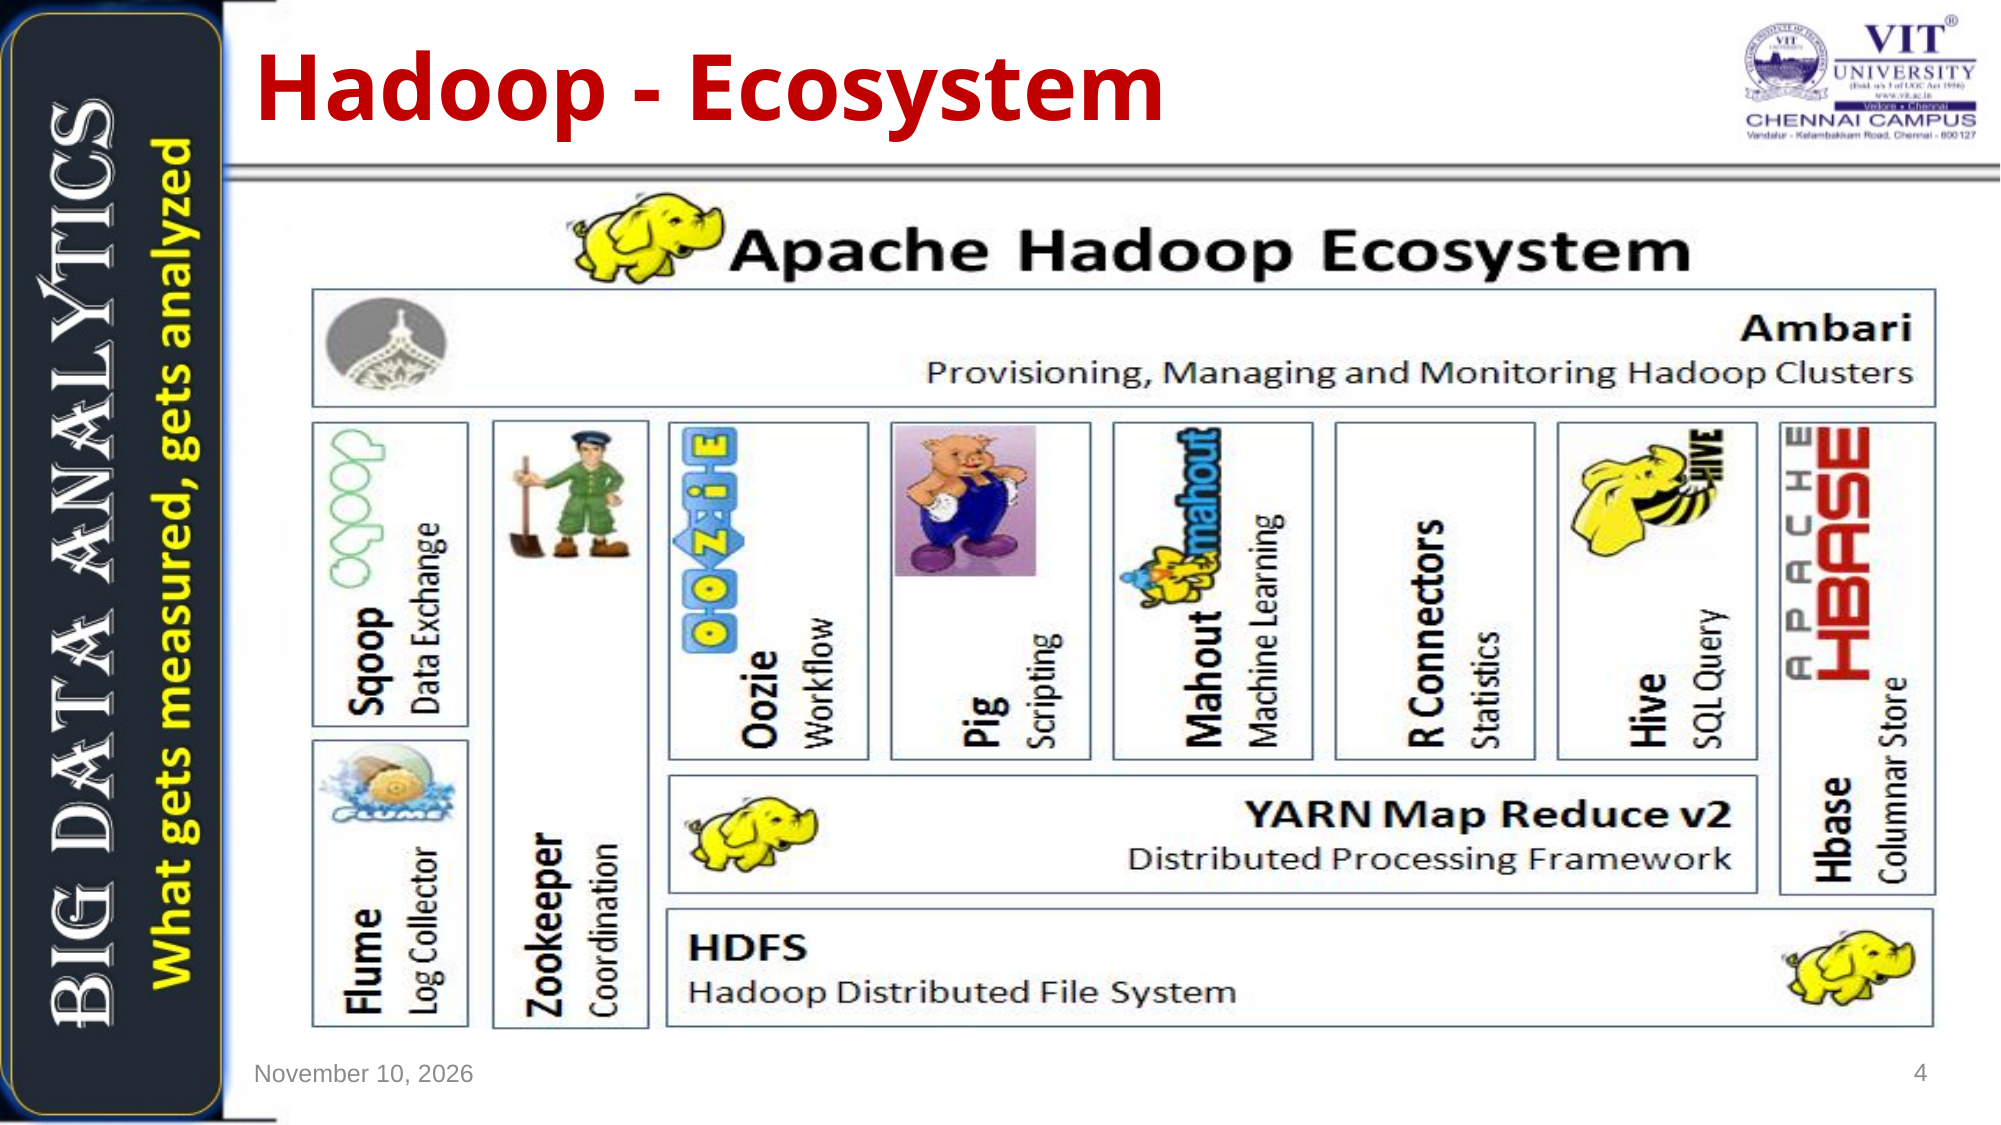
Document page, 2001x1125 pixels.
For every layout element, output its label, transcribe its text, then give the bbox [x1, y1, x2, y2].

picture [0, 0, 2001, 1125]
text_box Hadoop - Ecosystem [239, 16, 1725, 166]
text_box [1778, 1040, 1943, 1103]
text_box [239, 1042, 588, 1103]
